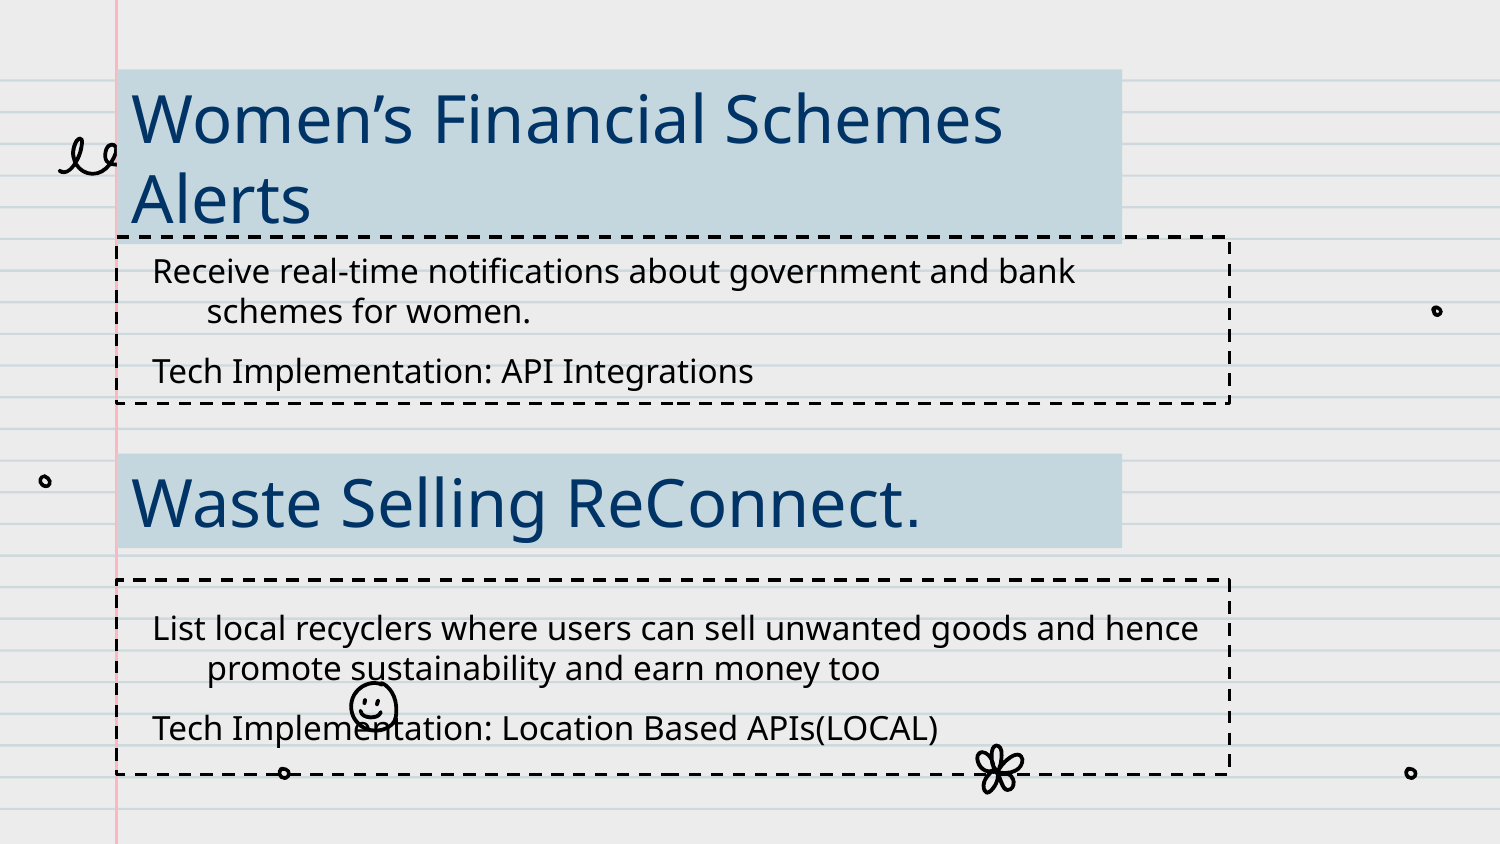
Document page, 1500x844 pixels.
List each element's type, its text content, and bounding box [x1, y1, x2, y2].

text_box List local recyclers where users can sell unwanted goods and hence promote sustainability and earn money too Tech Implementation: Location Based APIs(LOCAL) [116, 580, 1230, 775]
text_box Waste Selling ReConnect. [116, 453, 1123, 549]
text_box Receive real-time notifications about government and bank schemes for women. Tech Implementation: API Integrations [116, 236, 1230, 404]
text_box Women’s Financial Schemes Alerts [116, 69, 1123, 236]
